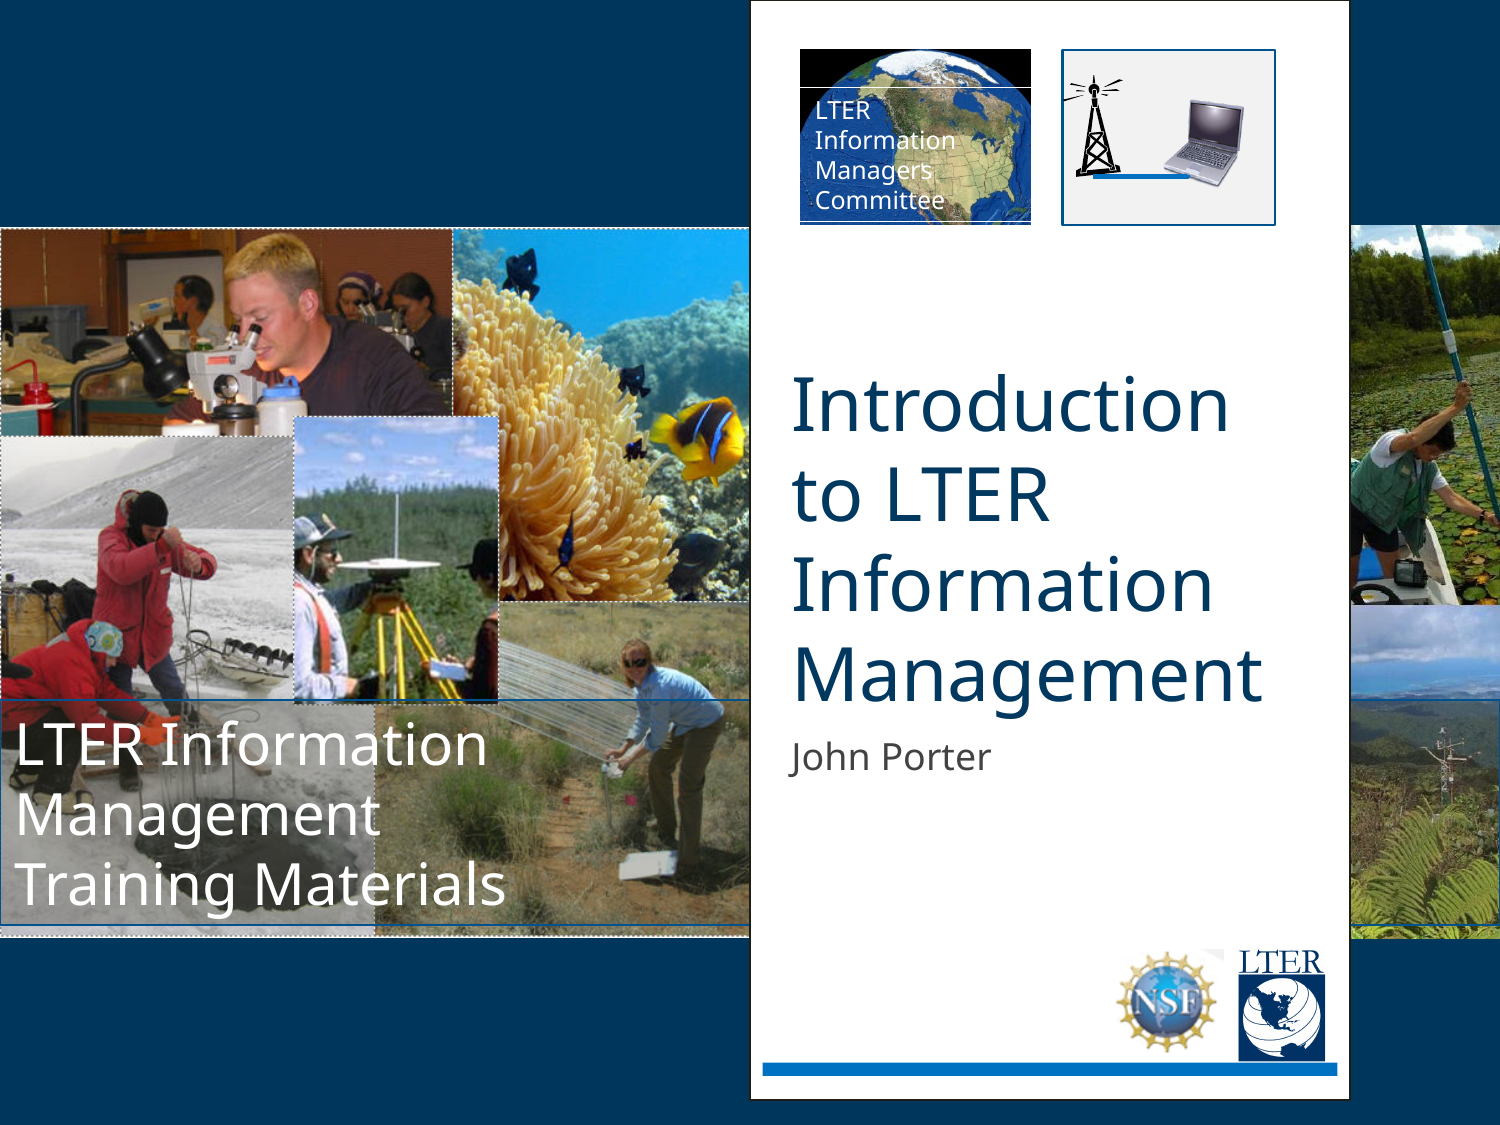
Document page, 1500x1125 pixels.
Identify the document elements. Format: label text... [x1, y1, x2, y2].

picture [1351, 926, 1500, 939]
picture [1237, 949, 1326, 1062]
picture [0, 227, 749, 699]
picture [800, 88, 1031, 221]
picture [1162, 99, 1244, 188]
picture [1351, 225, 1500, 699]
picture [1112, 949, 1224, 1060]
subtitle John Porter [776, 725, 1320, 933]
picture [800, 49, 1031, 87]
picture [0, 926, 749, 938]
title Introduction to LTER Information Management [776, 286, 1320, 724]
